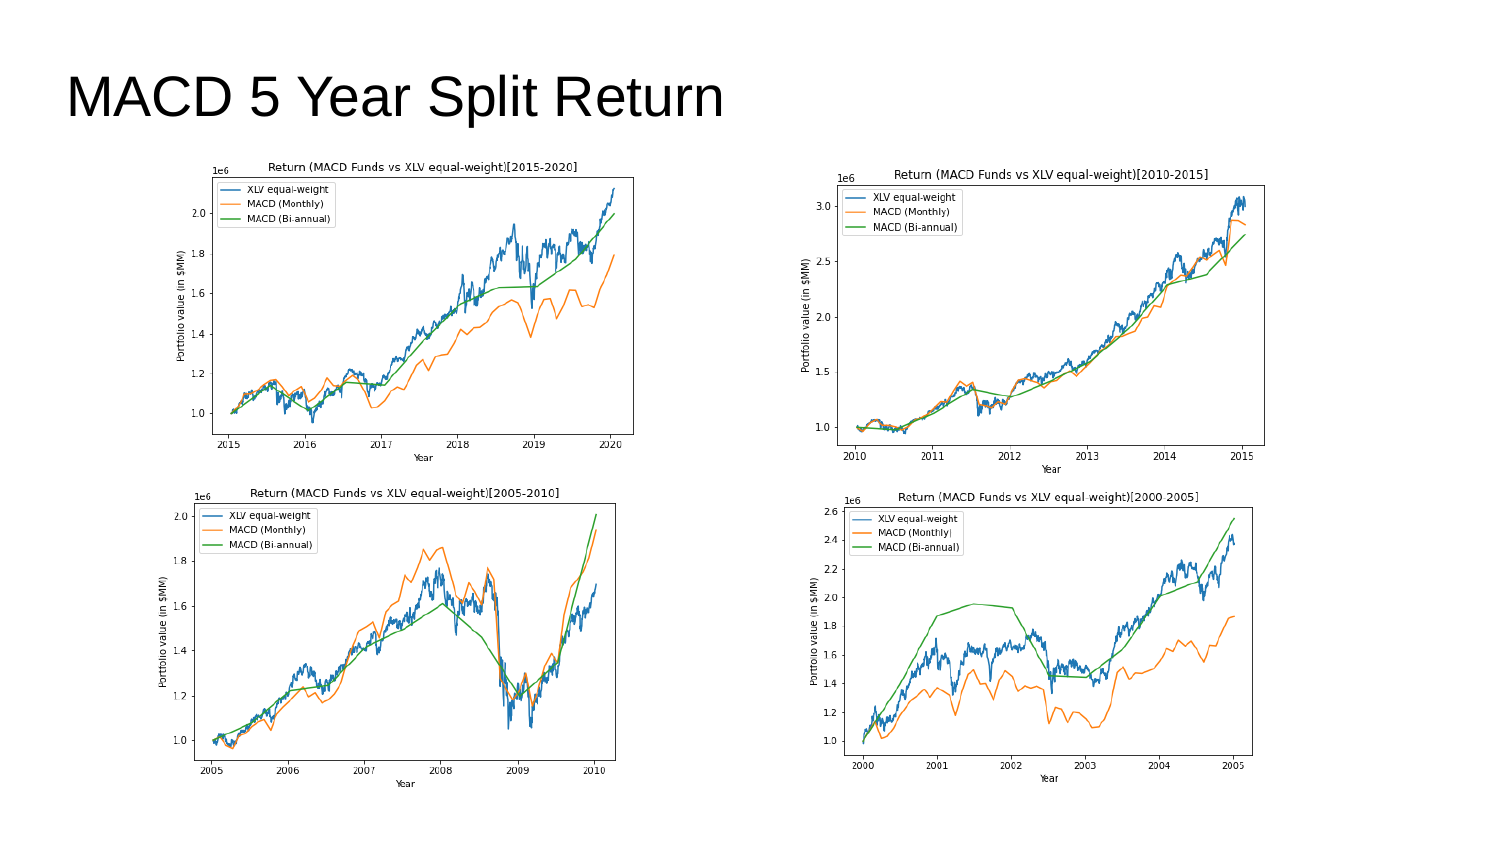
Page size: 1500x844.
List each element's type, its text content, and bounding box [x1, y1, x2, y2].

picture [767, 143, 1320, 796]
title MACD 5 Year Split Return [51, 49, 1449, 144]
picture [126, 136, 687, 802]
